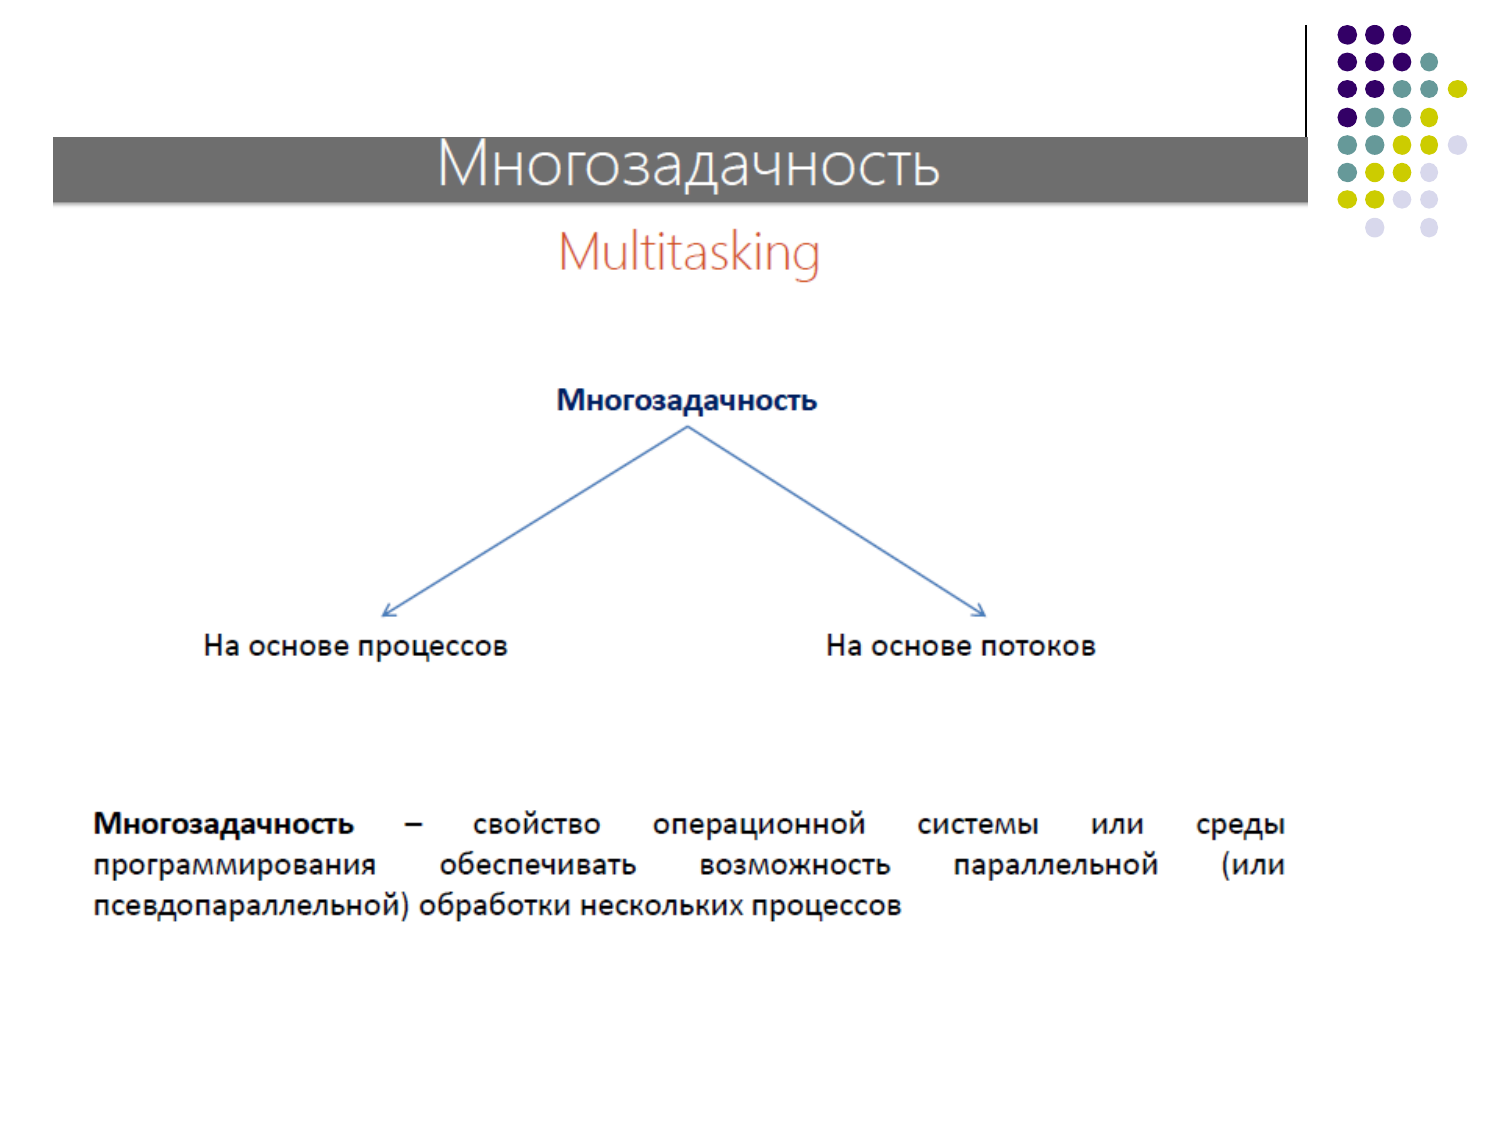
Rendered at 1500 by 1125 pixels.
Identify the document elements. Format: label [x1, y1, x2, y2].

picture [52, 136, 1308, 932]
